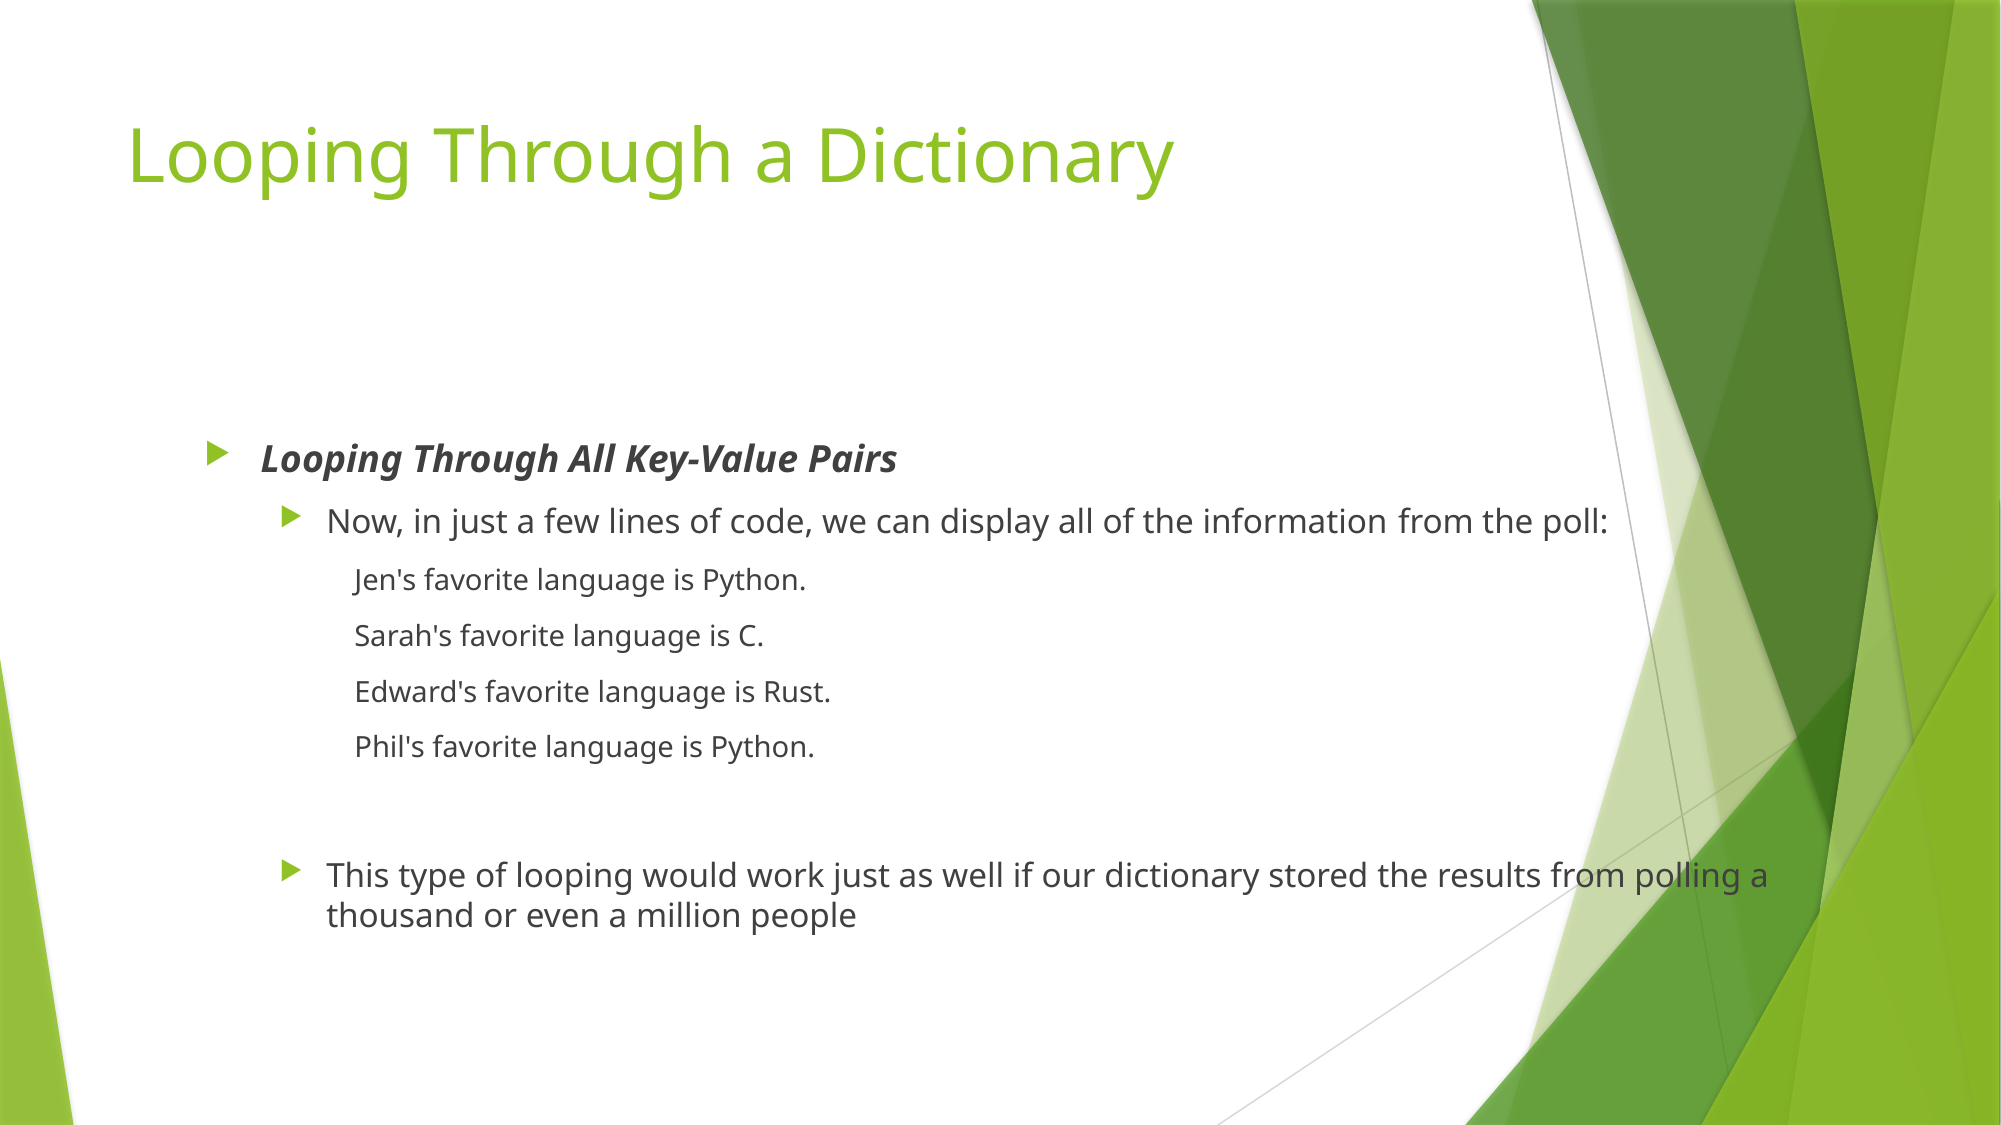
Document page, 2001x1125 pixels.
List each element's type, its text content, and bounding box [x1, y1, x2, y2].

list Looping Through All Key-Value Pairs Now, in just a few lines of code, we can display all of the information from the poll: Jen's favorite language is Python. Sarah's favorite language is C. Edward's favorite language is Rust. Phil's favorite language is Python. This type of looping would work just as well if our dictionary stored the results from polling a thousand or even a million people [189, 427, 1915, 988]
title Looping Through a Dictionary [111, 99, 1522, 317]
